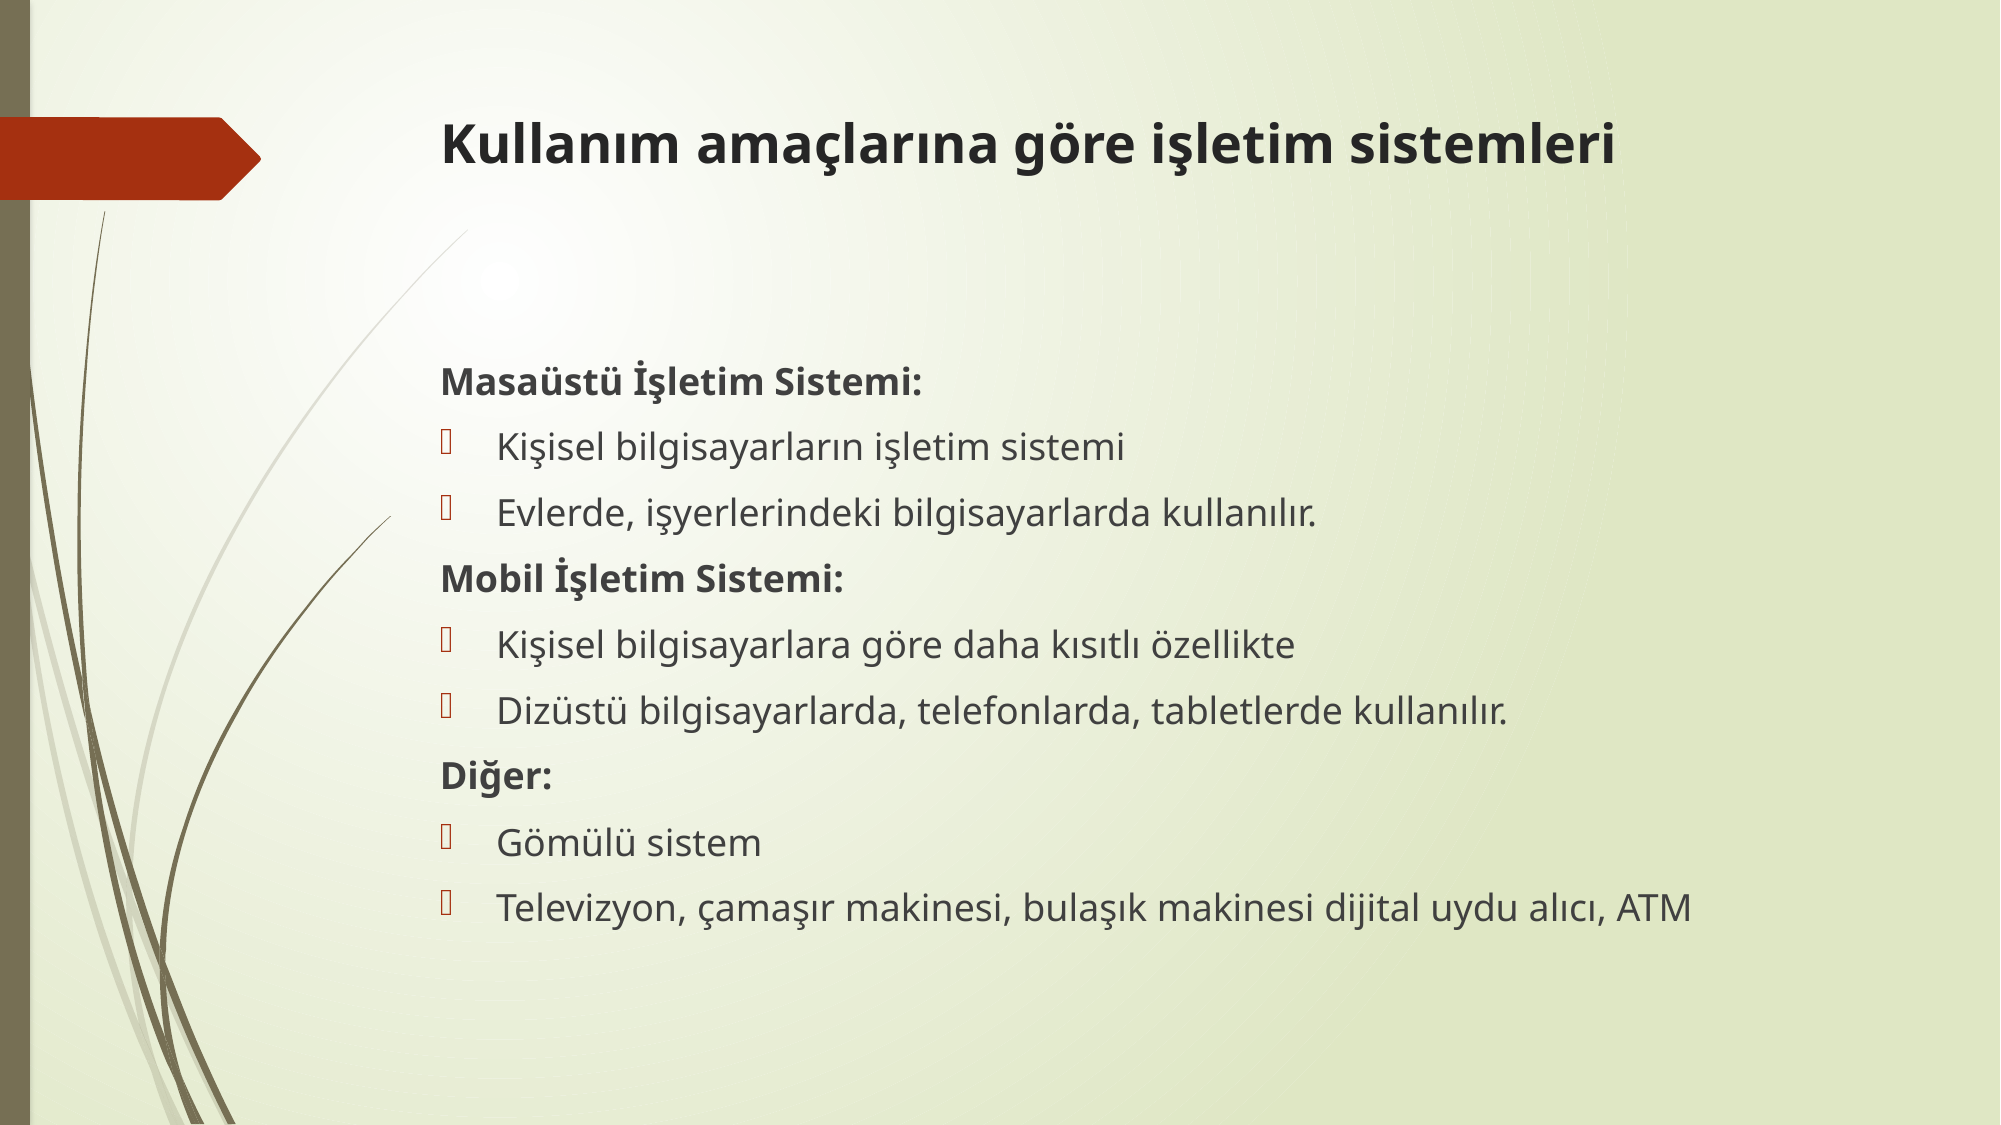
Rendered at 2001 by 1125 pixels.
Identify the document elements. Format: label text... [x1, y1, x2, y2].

list Masaüstü İşletim Sistemi: Kişisel bilgisayarların işletim sistemi Evlerde, işyerlerindeki bilgisayarlarda kullanılır. Mobil İşletim Sistemi: Kişisel bilgisayarlara göre daha kısıtlı özellikte Dizüstü bilgisayarlarda, telefonlarda, tabletlerde kullanılır. Diğer: Gömülü sistem Televizyon, çamaşır makinesi, bulaşık makinesi dijital uydu alıcı, ATM [424, 350, 1888, 970]
title Kullanım amaçlarına göre işletim sistemleri [425, 102, 1888, 313]
